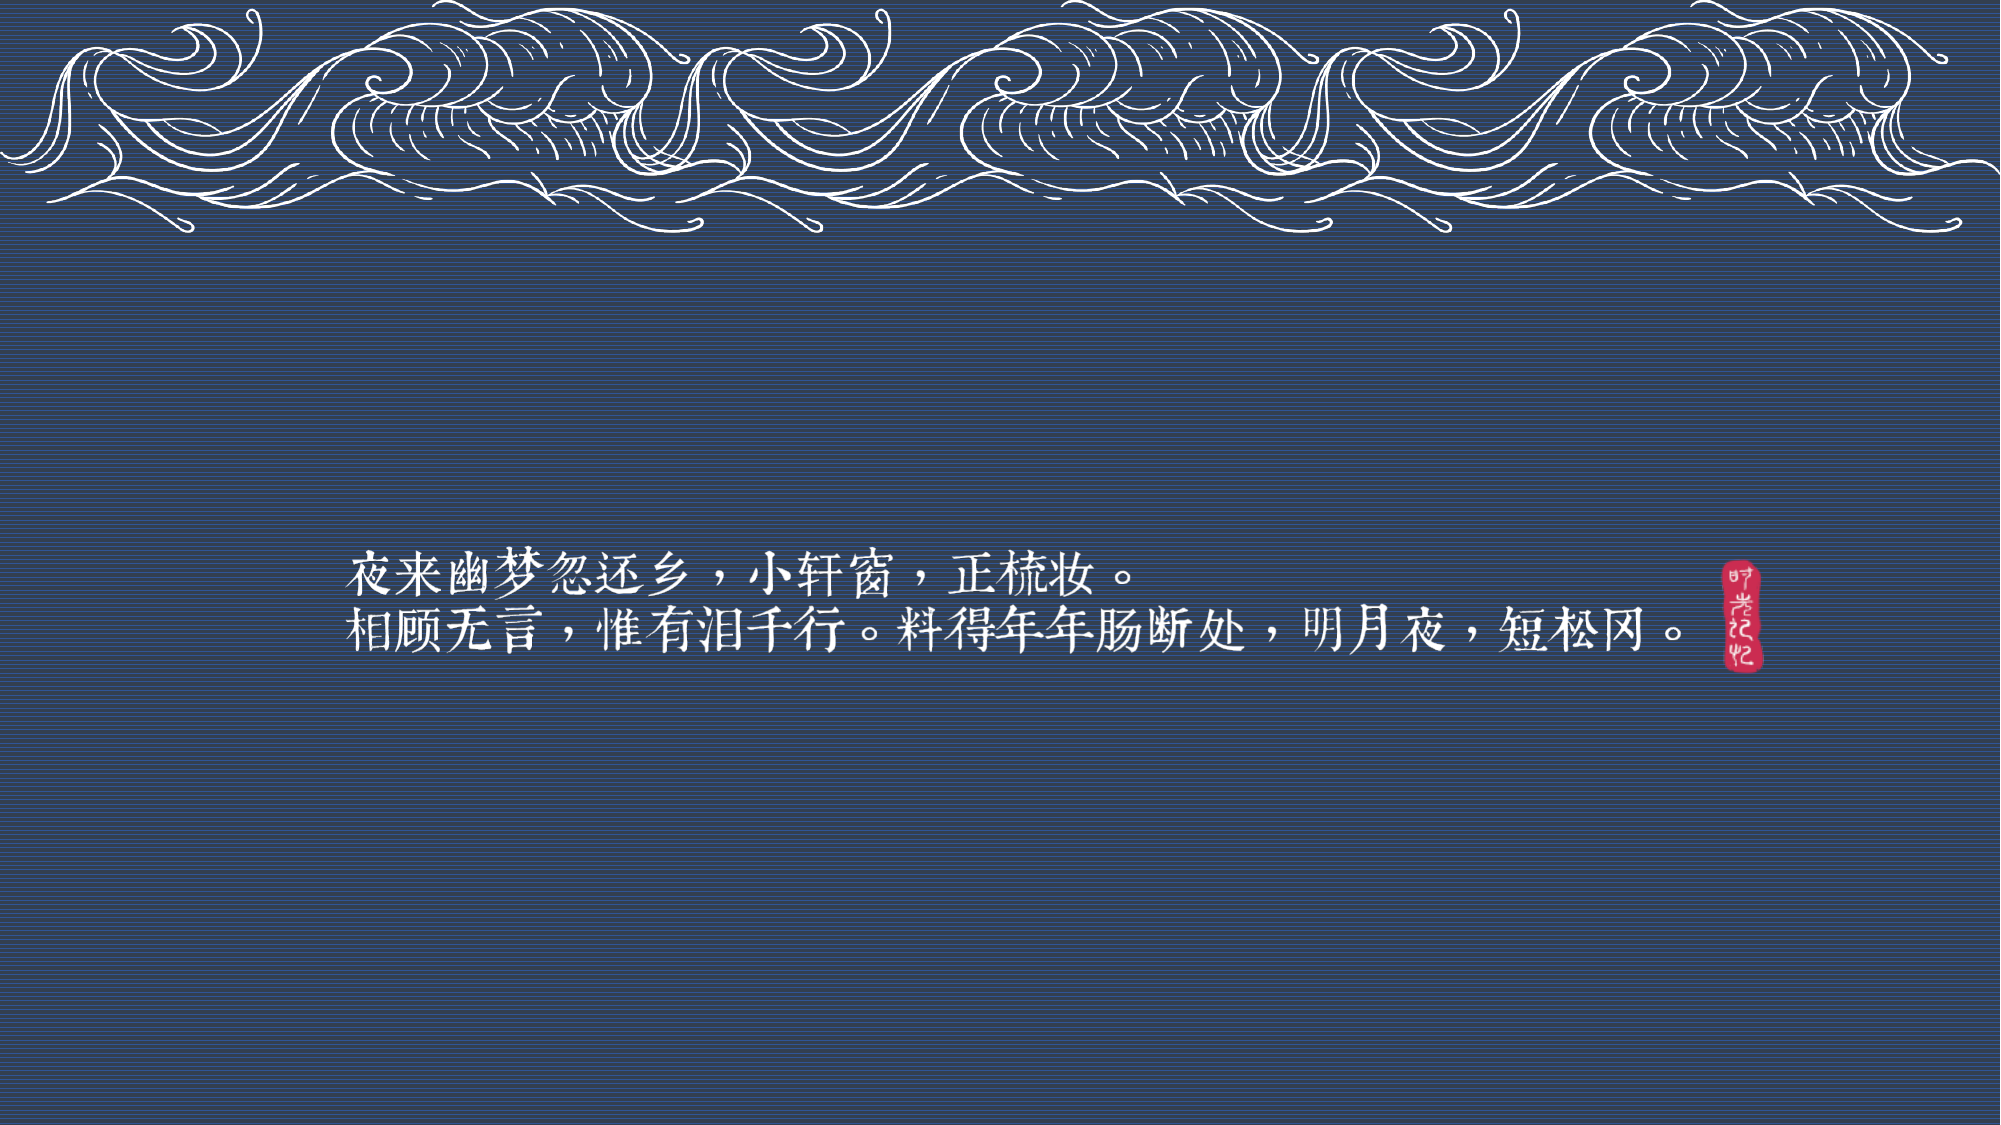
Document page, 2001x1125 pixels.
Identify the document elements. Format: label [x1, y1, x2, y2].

picture [0, 0, 2000, 233]
picture [312, 522, 1794, 791]
